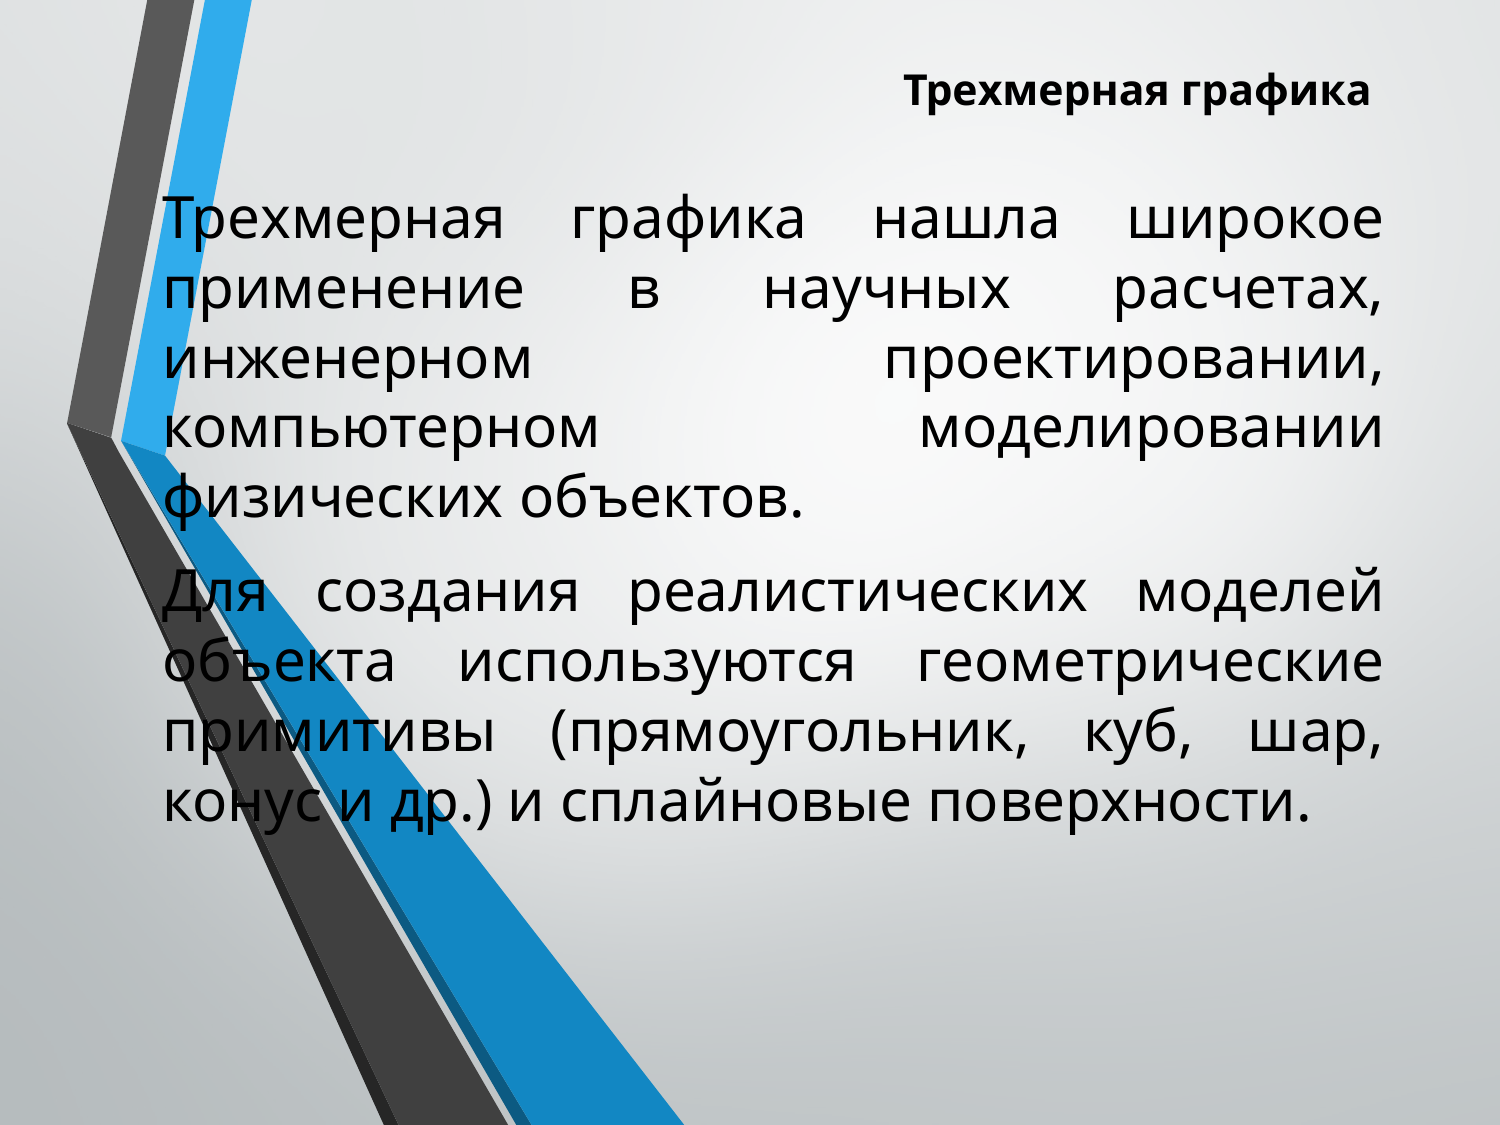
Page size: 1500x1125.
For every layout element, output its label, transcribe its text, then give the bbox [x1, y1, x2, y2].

subtitle Трехмерная графика нашла широкое применение в научных расчетах, инженерном проектировании, компьютерном моделировании физических объектов. Для создания реалистических моделей объекта используются геометрические примитивы (прямоугольник, куб, шар, конус и др.) и сплайновые поверхности. [147, 172, 1400, 1024]
title Трехмерная графика [112, 54, 1388, 174]
